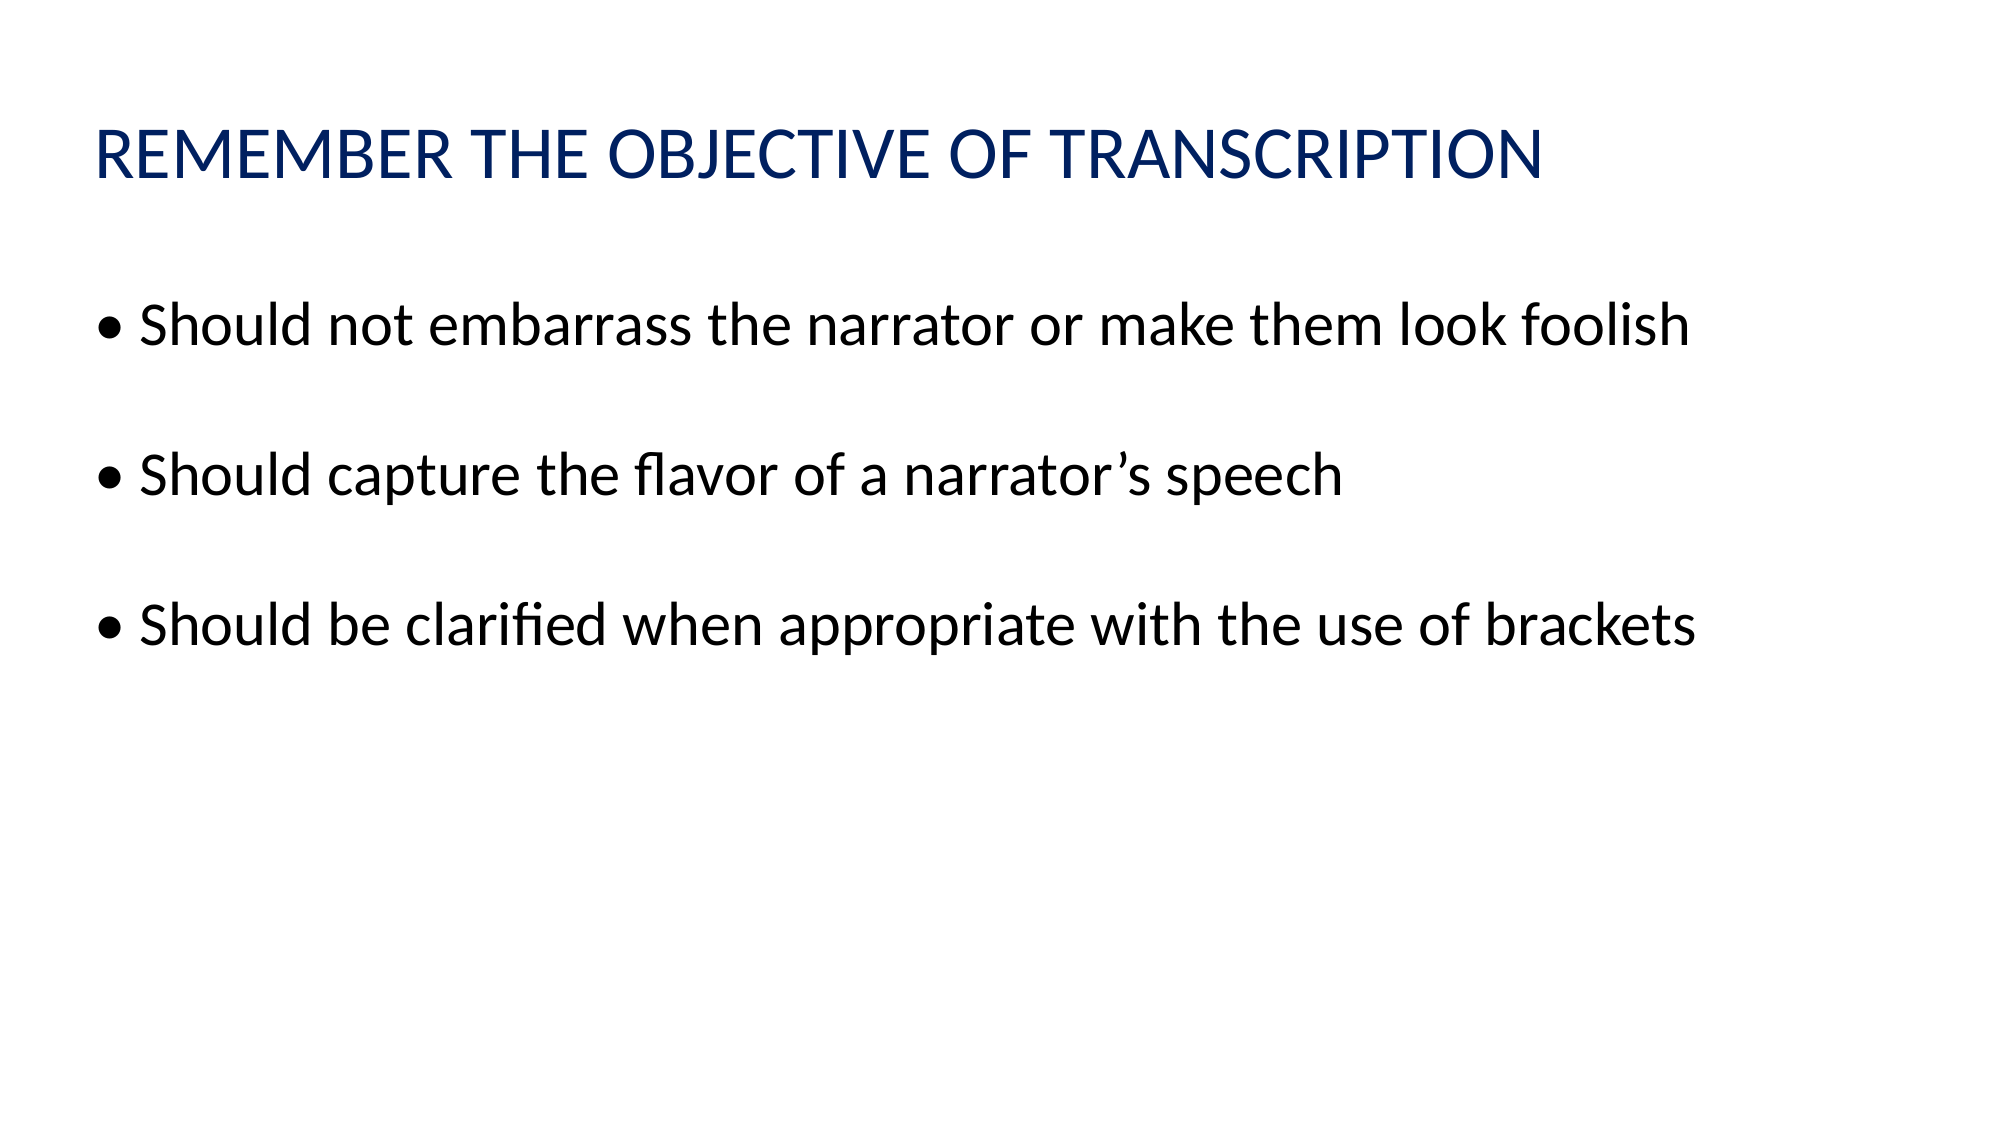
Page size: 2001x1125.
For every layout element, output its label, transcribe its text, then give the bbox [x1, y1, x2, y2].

text_box REMEMBER THE OBJECTIVE OF TRANSCRIPTION • Should not embarrass the narrator or make them look foolish • Should capture the flavor of a narrator’s speech • Should be clarified when appropriate with the use of brackets [79, 50, 1878, 666]
